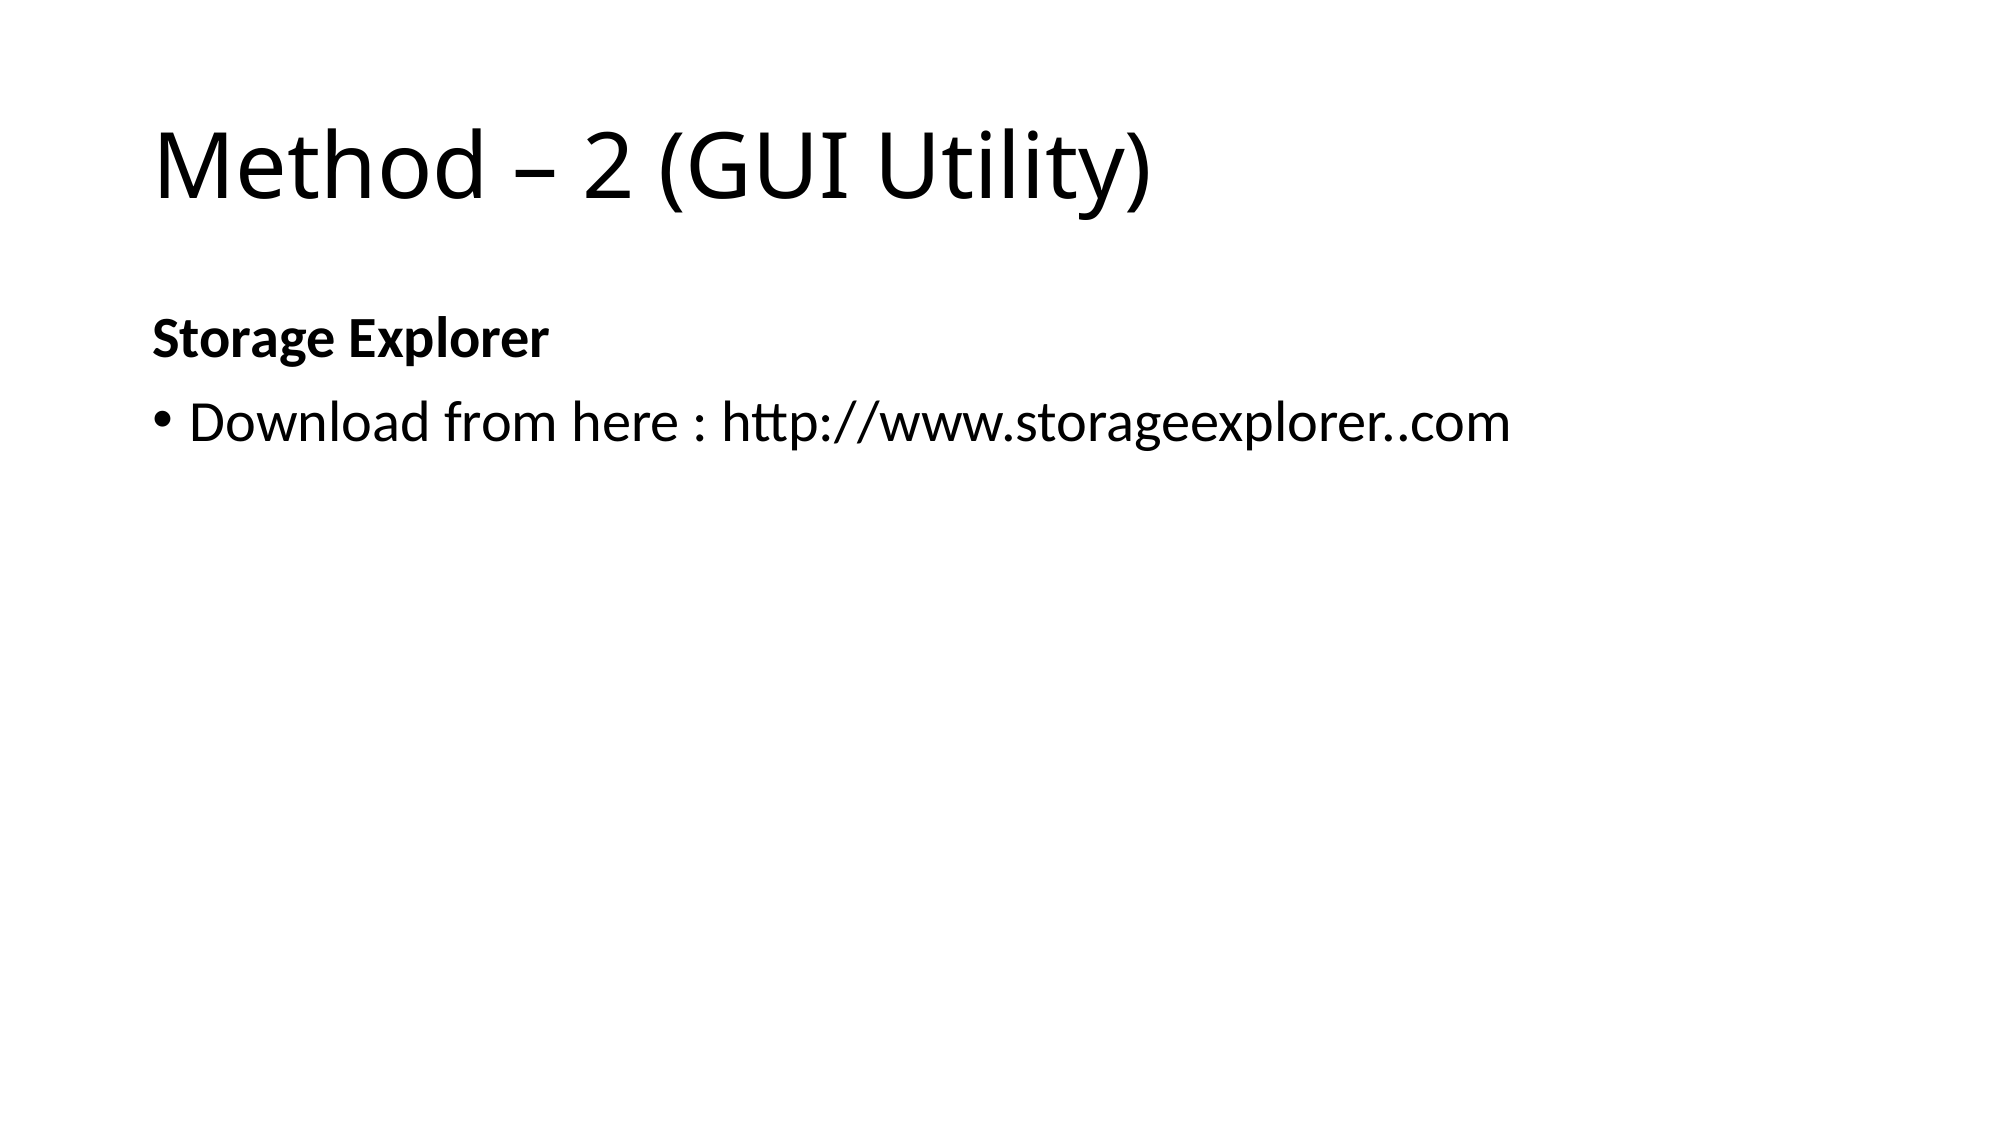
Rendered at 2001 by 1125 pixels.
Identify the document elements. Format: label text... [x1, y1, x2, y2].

title Method – 2 (GUI Utility) [137, 59, 1863, 278]
list Storage Explorer Download from here : http://www.storageexplorer..com [137, 299, 1863, 1014]
